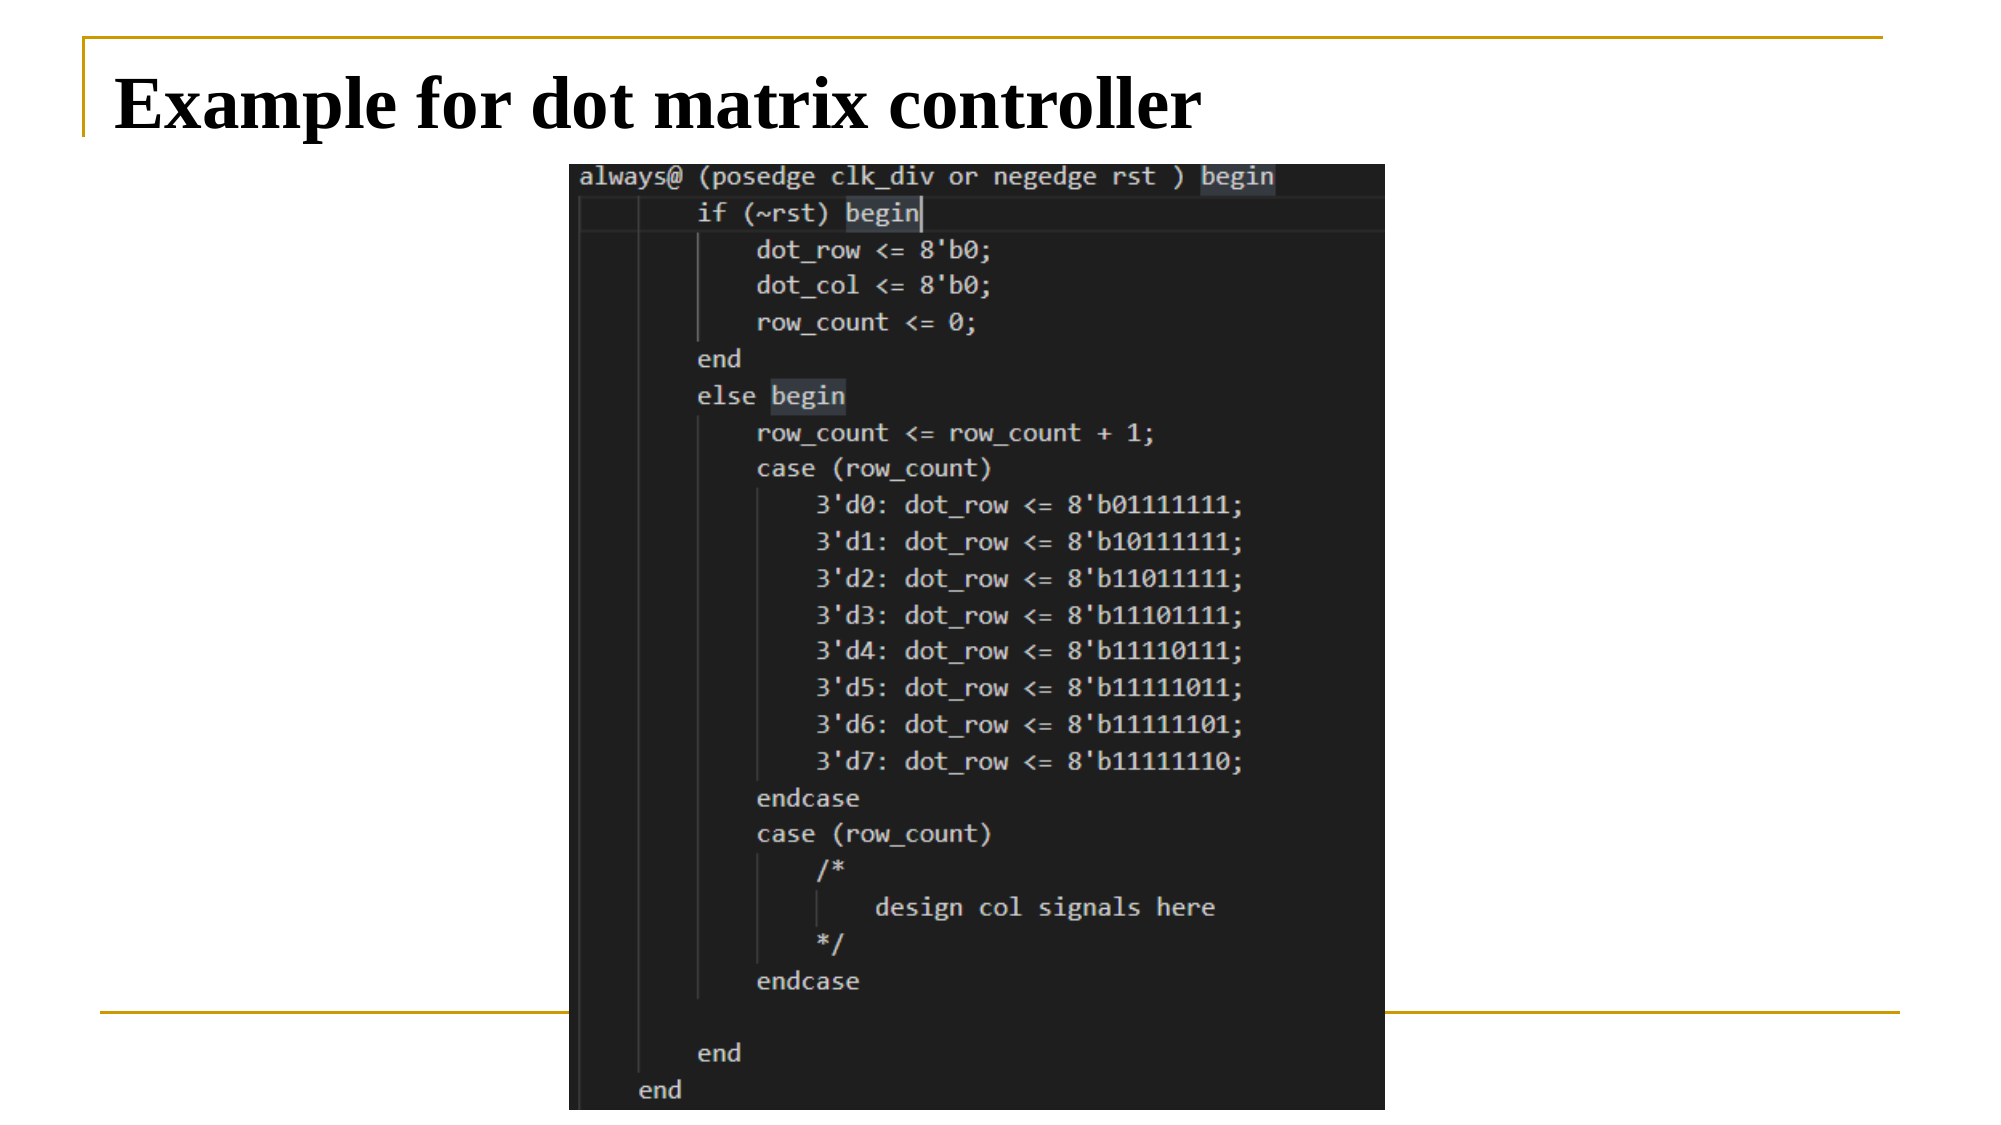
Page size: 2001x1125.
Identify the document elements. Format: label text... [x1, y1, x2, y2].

picture [568, 164, 1385, 1110]
title Example for dot matrix controller [99, 45, 1961, 244]
